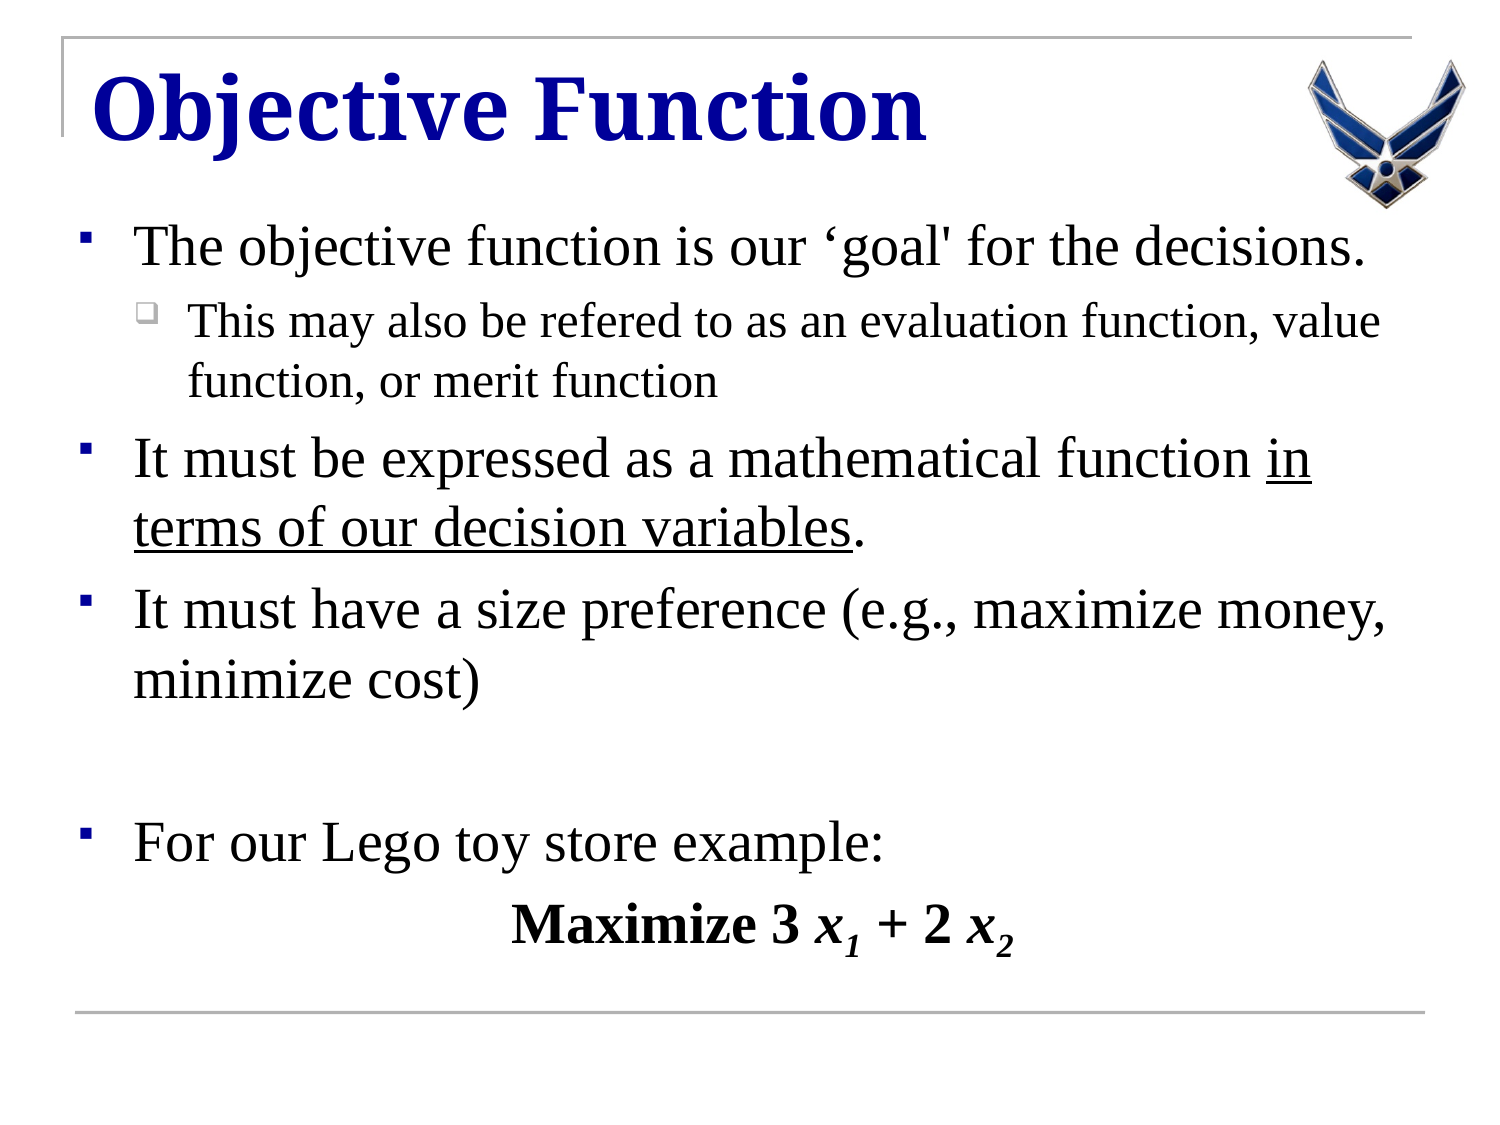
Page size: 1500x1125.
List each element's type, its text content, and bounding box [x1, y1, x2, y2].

text_box The objective function is our ‘goal' for the decisions. This may also be refered to as an evaluation function, value function, or merit function It must be expressed as a mathematical function in terms of our decision variables. It must have a size preference (e.g., maximize money, minimize cost) For our Lego toy store example: Maximize 3 x1 + 2 x2 [62, 199, 1463, 1013]
title Objective Function [75, 45, 1425, 199]
picture [1425, 49, 1475, 217]
